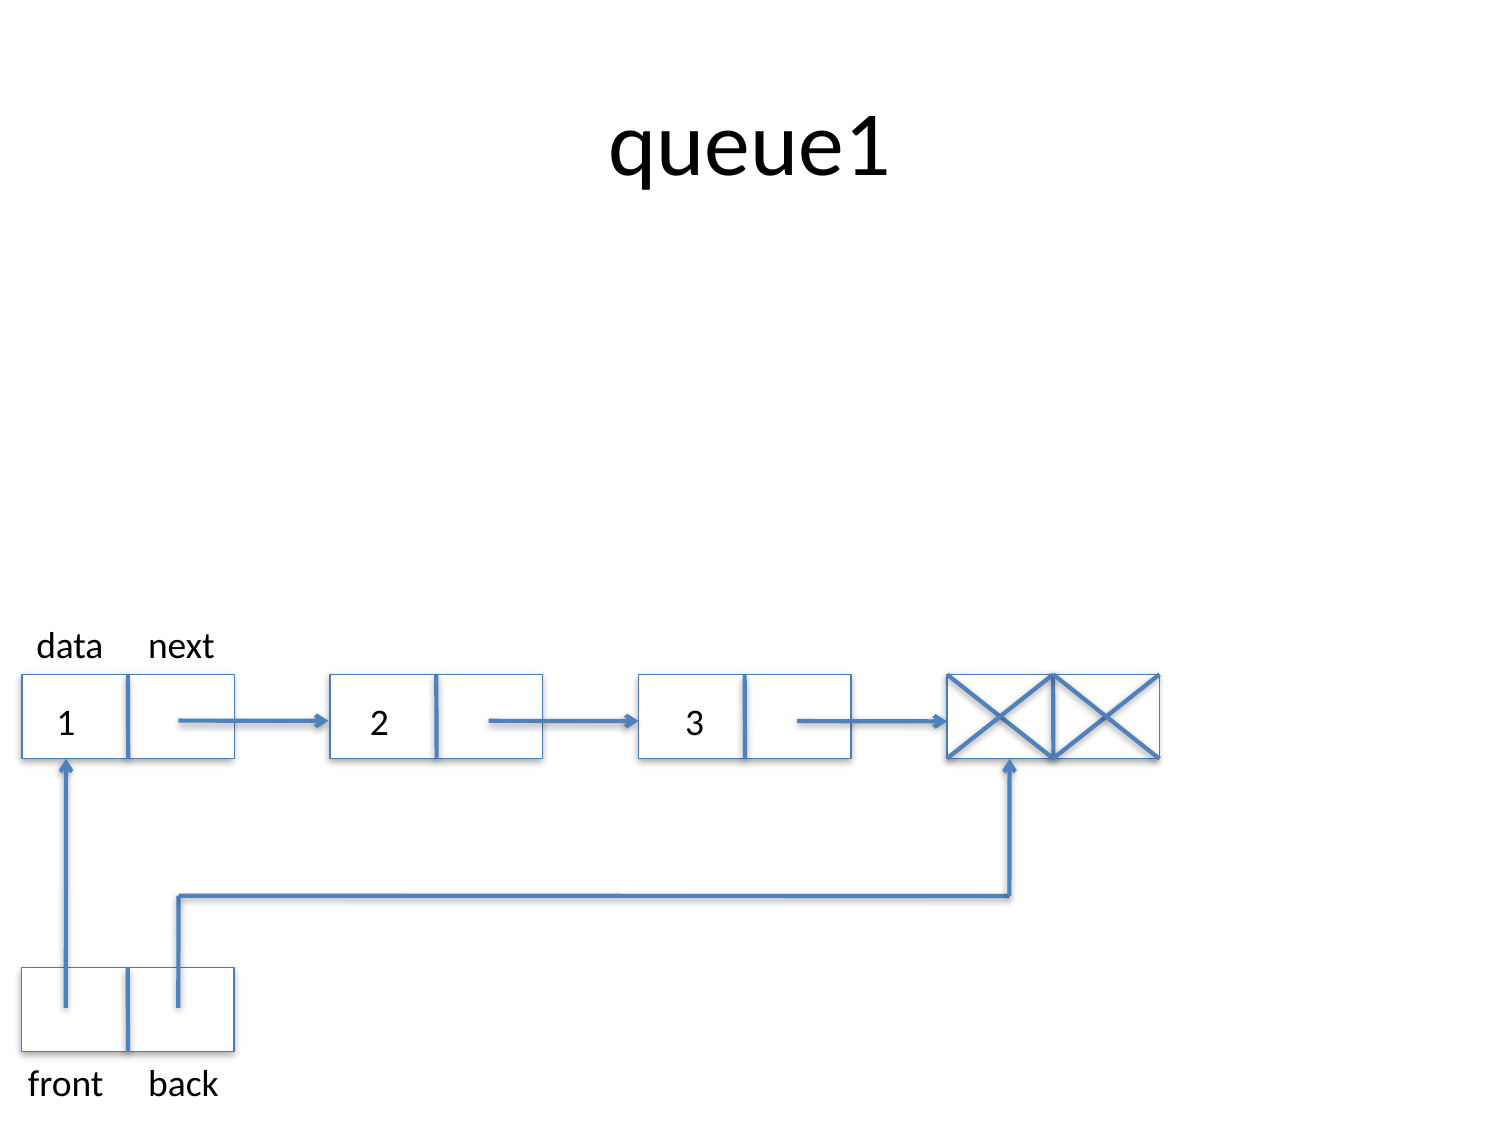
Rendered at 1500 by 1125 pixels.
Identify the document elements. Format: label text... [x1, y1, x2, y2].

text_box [12, 613, 1160, 1113]
title queue1 [75, 45, 1425, 233]
